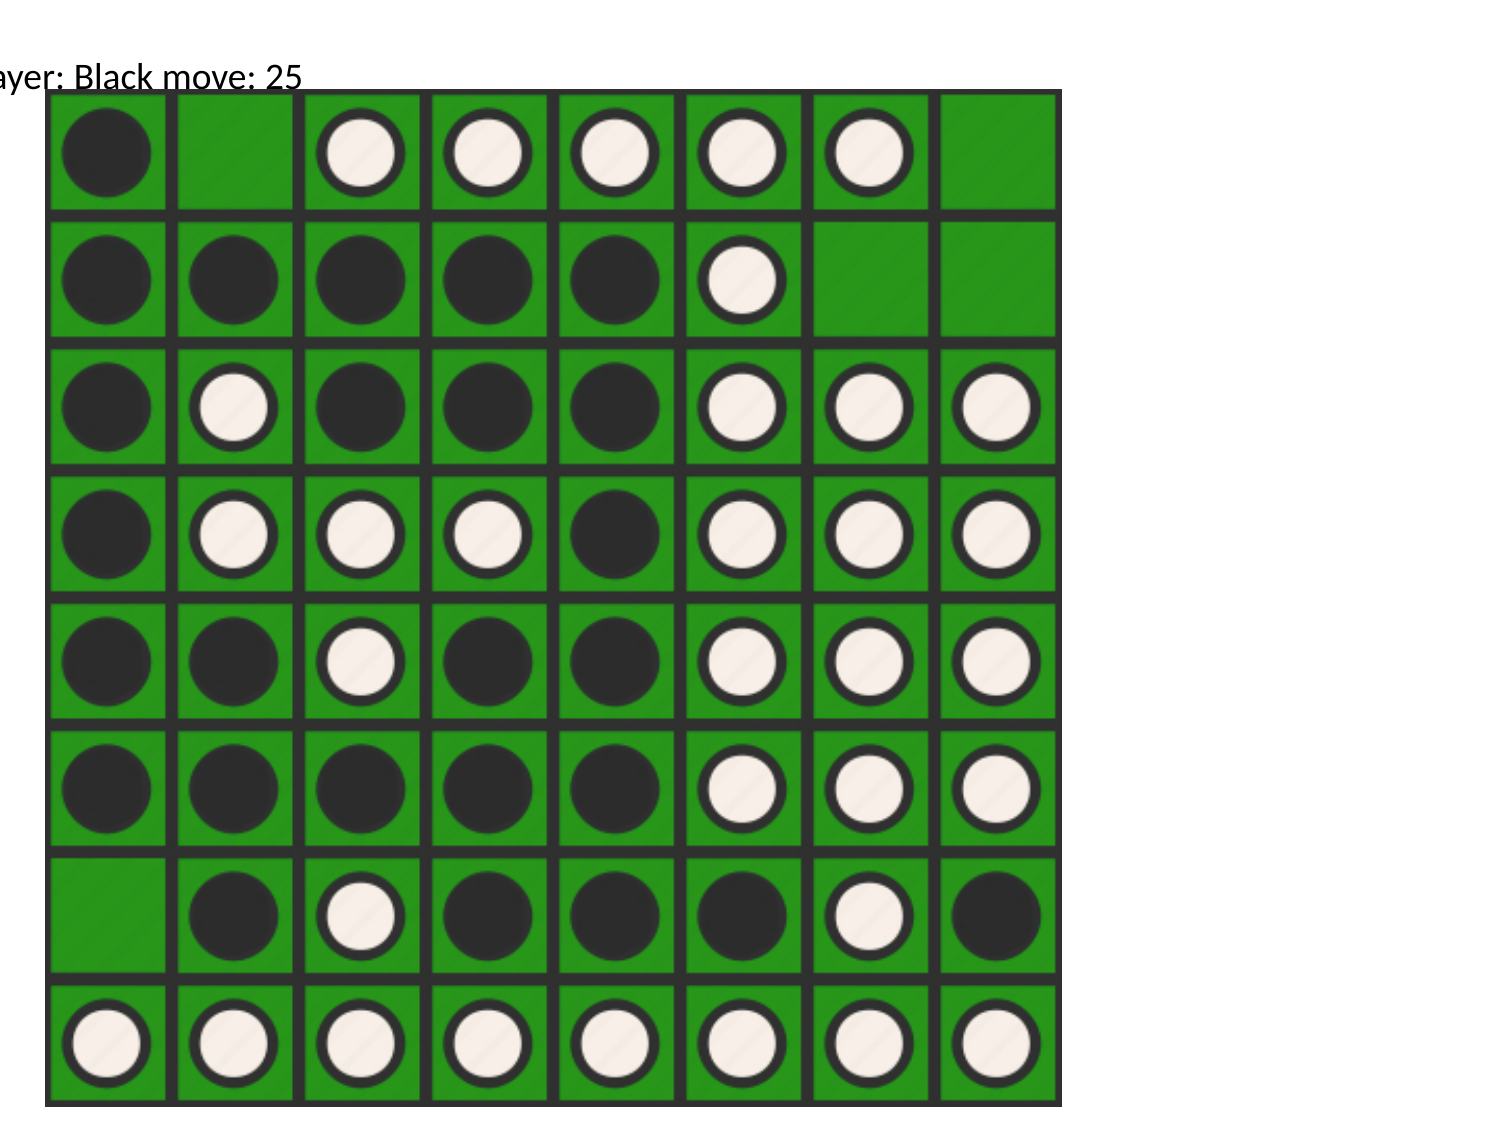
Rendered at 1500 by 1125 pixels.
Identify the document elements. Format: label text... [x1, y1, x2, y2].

picture [44, 89, 1062, 1107]
text_box turn: 55 player: Black move: 25 [0, 44, 319, 105]
